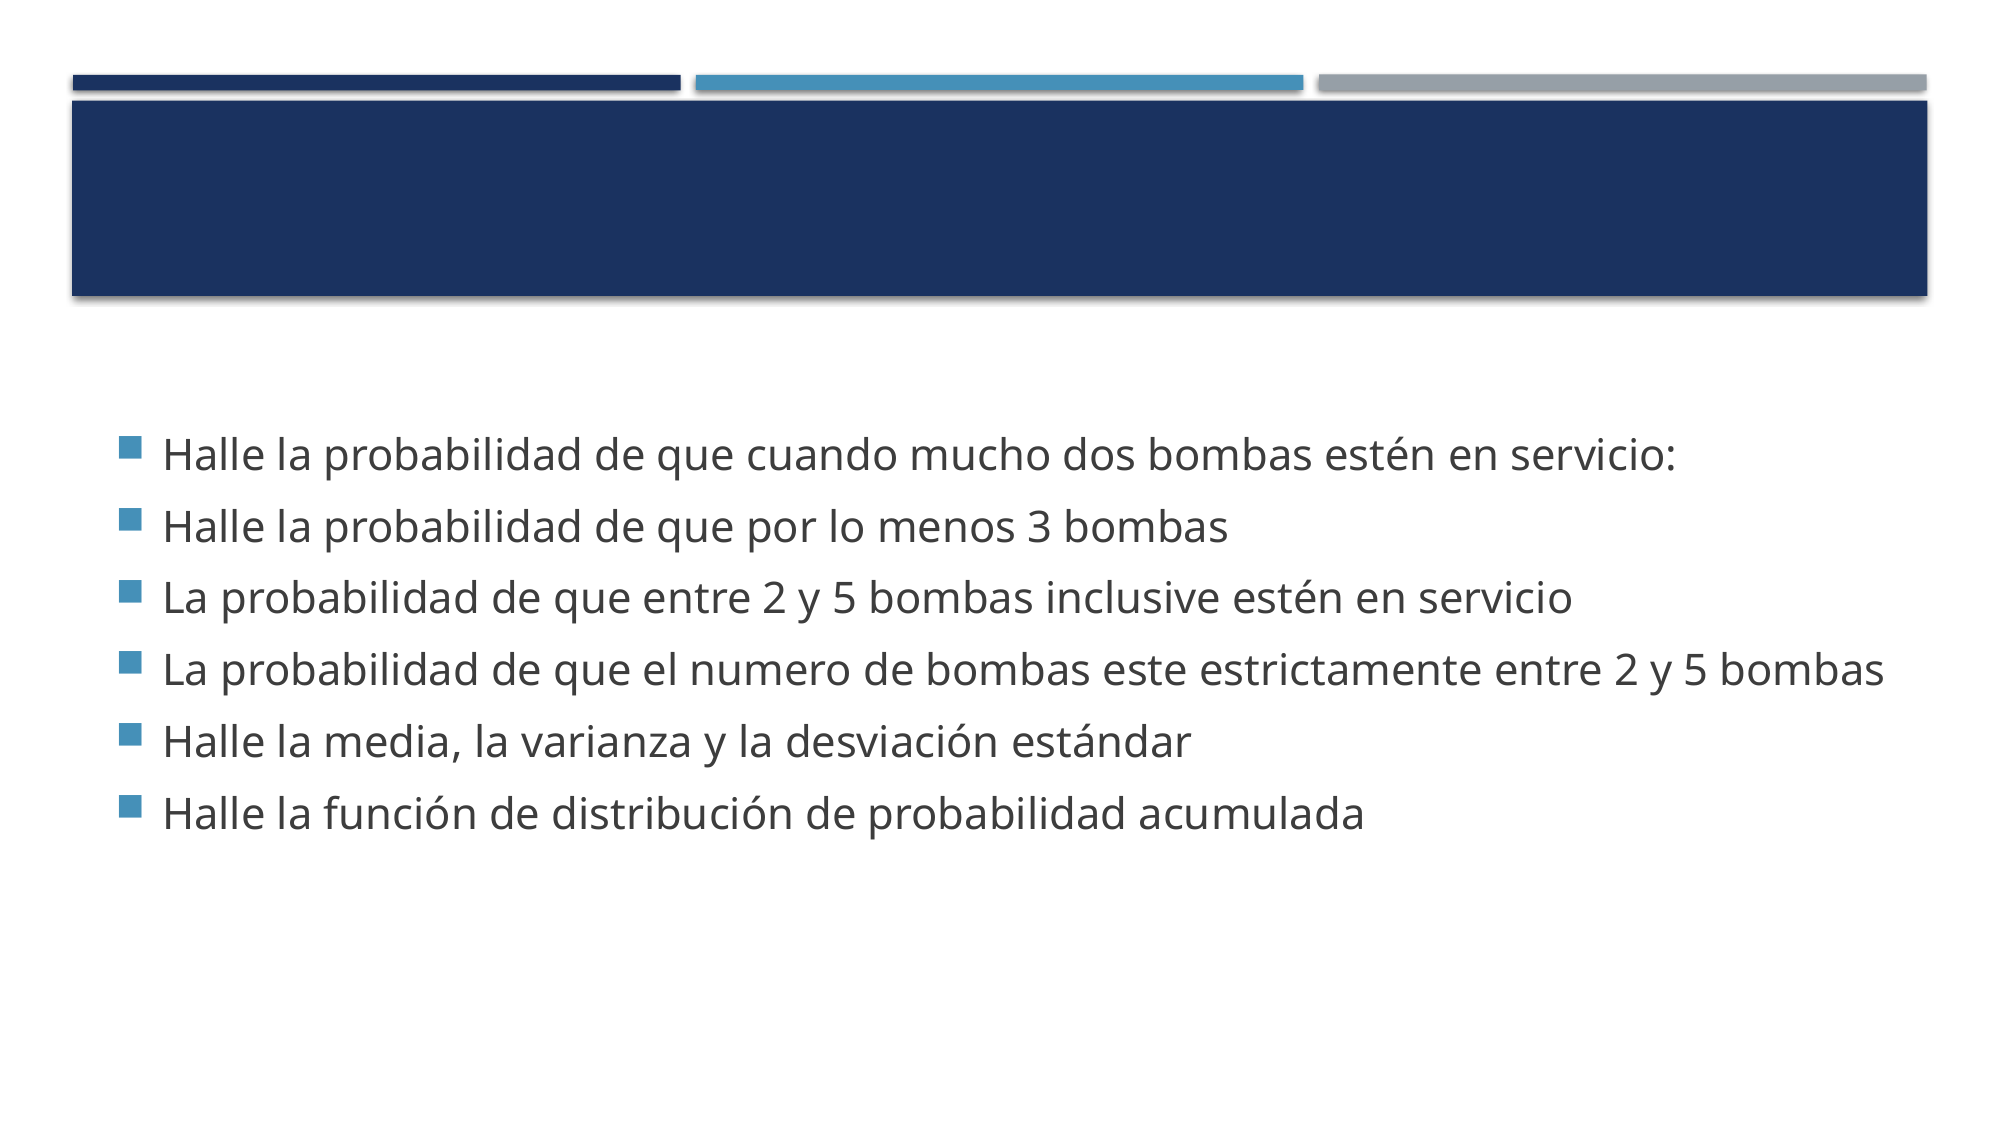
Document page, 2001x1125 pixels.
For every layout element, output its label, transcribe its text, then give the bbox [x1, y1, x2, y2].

list Halle la probabilidad de que cuando mucho dos bombas estén en servicio: Halle la probabilidad de que por lo menos 3 bombas La probabilidad de que entre 2 y 5 bombas inclusive estén en servicio La probabilidad de que el numero de bombas este estrictamente entre 2 y 5 bombas Halle la media, la varianza y la desviación estándar Halle la función de distribución de probabilidad acumulada [100, 412, 1910, 853]
